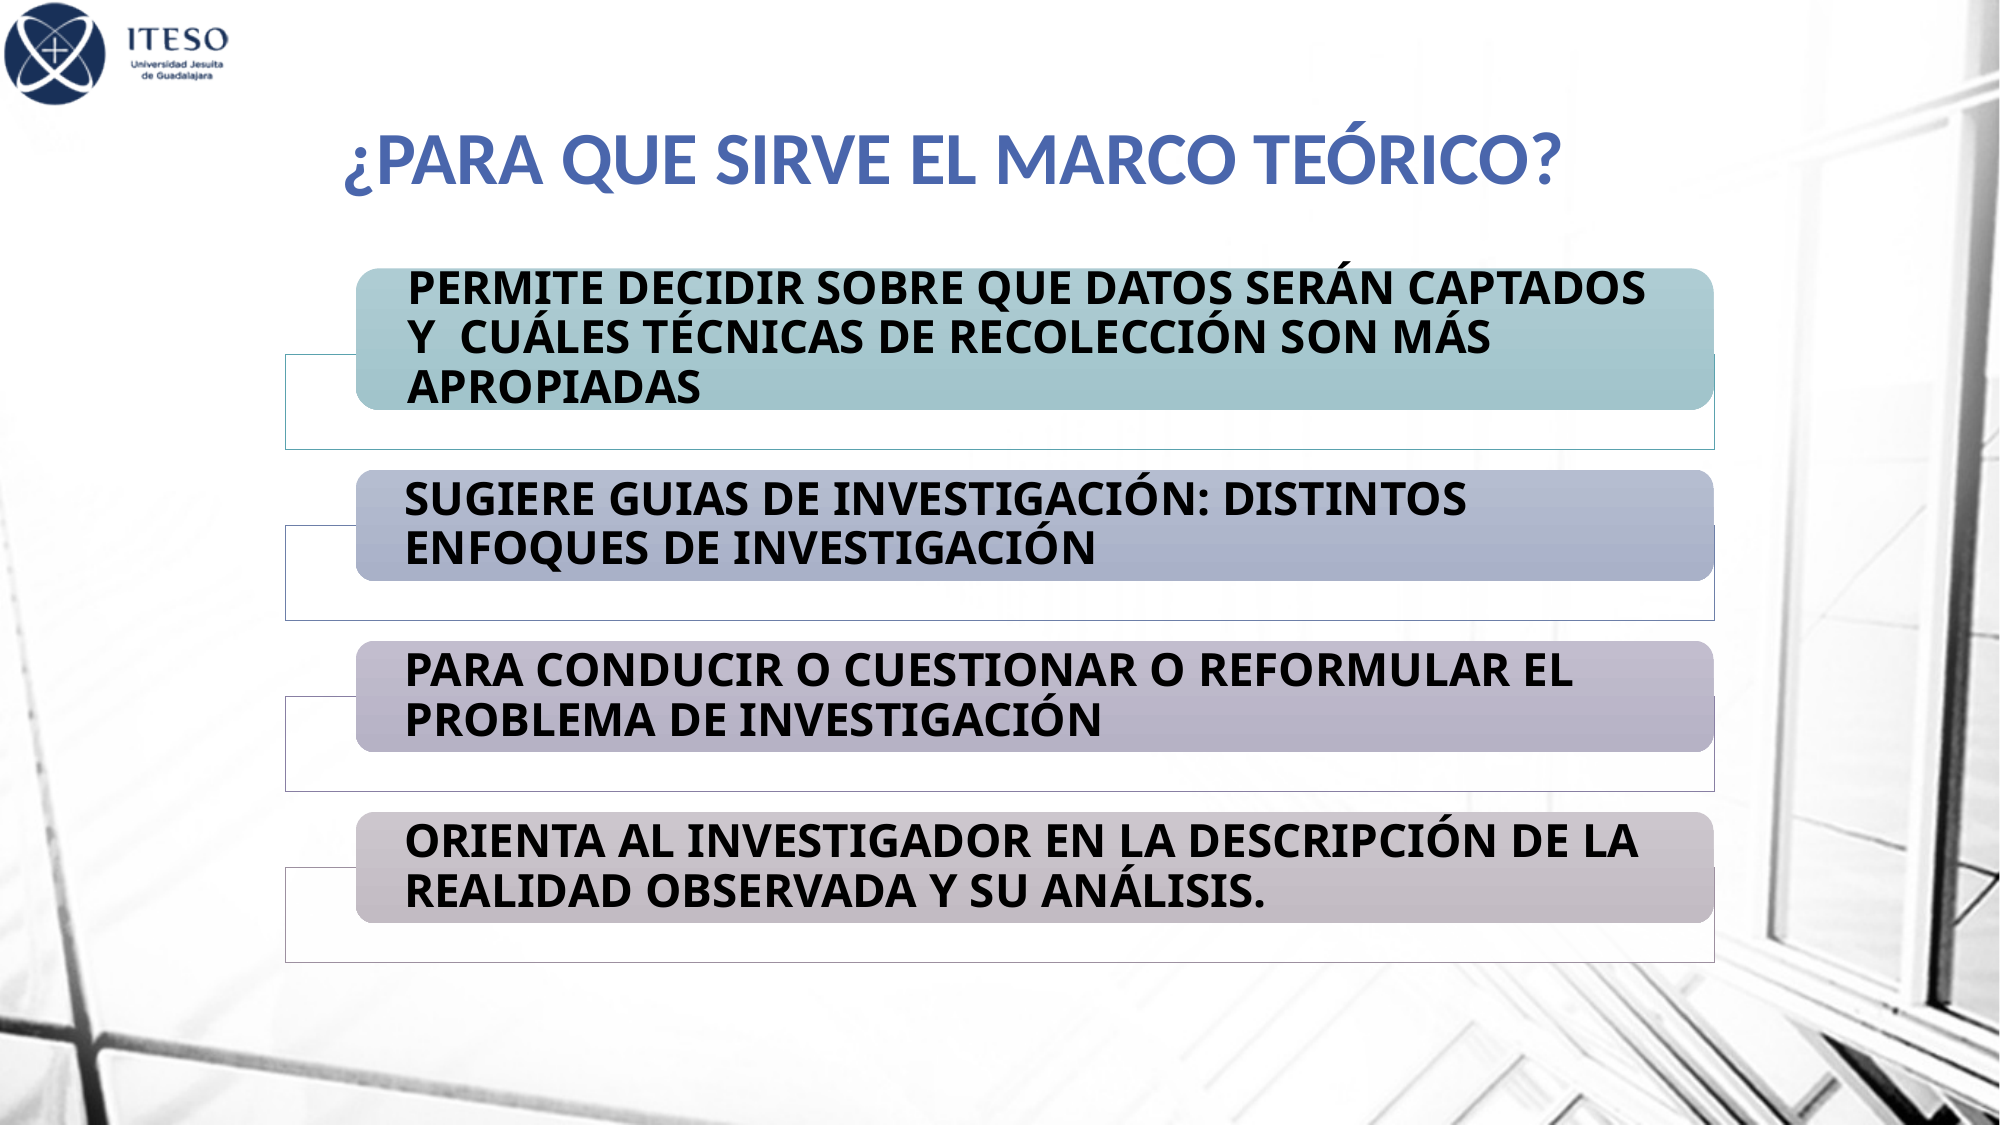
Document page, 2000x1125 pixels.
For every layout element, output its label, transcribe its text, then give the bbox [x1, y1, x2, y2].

title ¿PARA QUE SIRVE EL MARCO TEÓRICO? [326, 19, 1677, 207]
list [285, 267, 1715, 964]
picture [0, 0, 2000, 1125]
